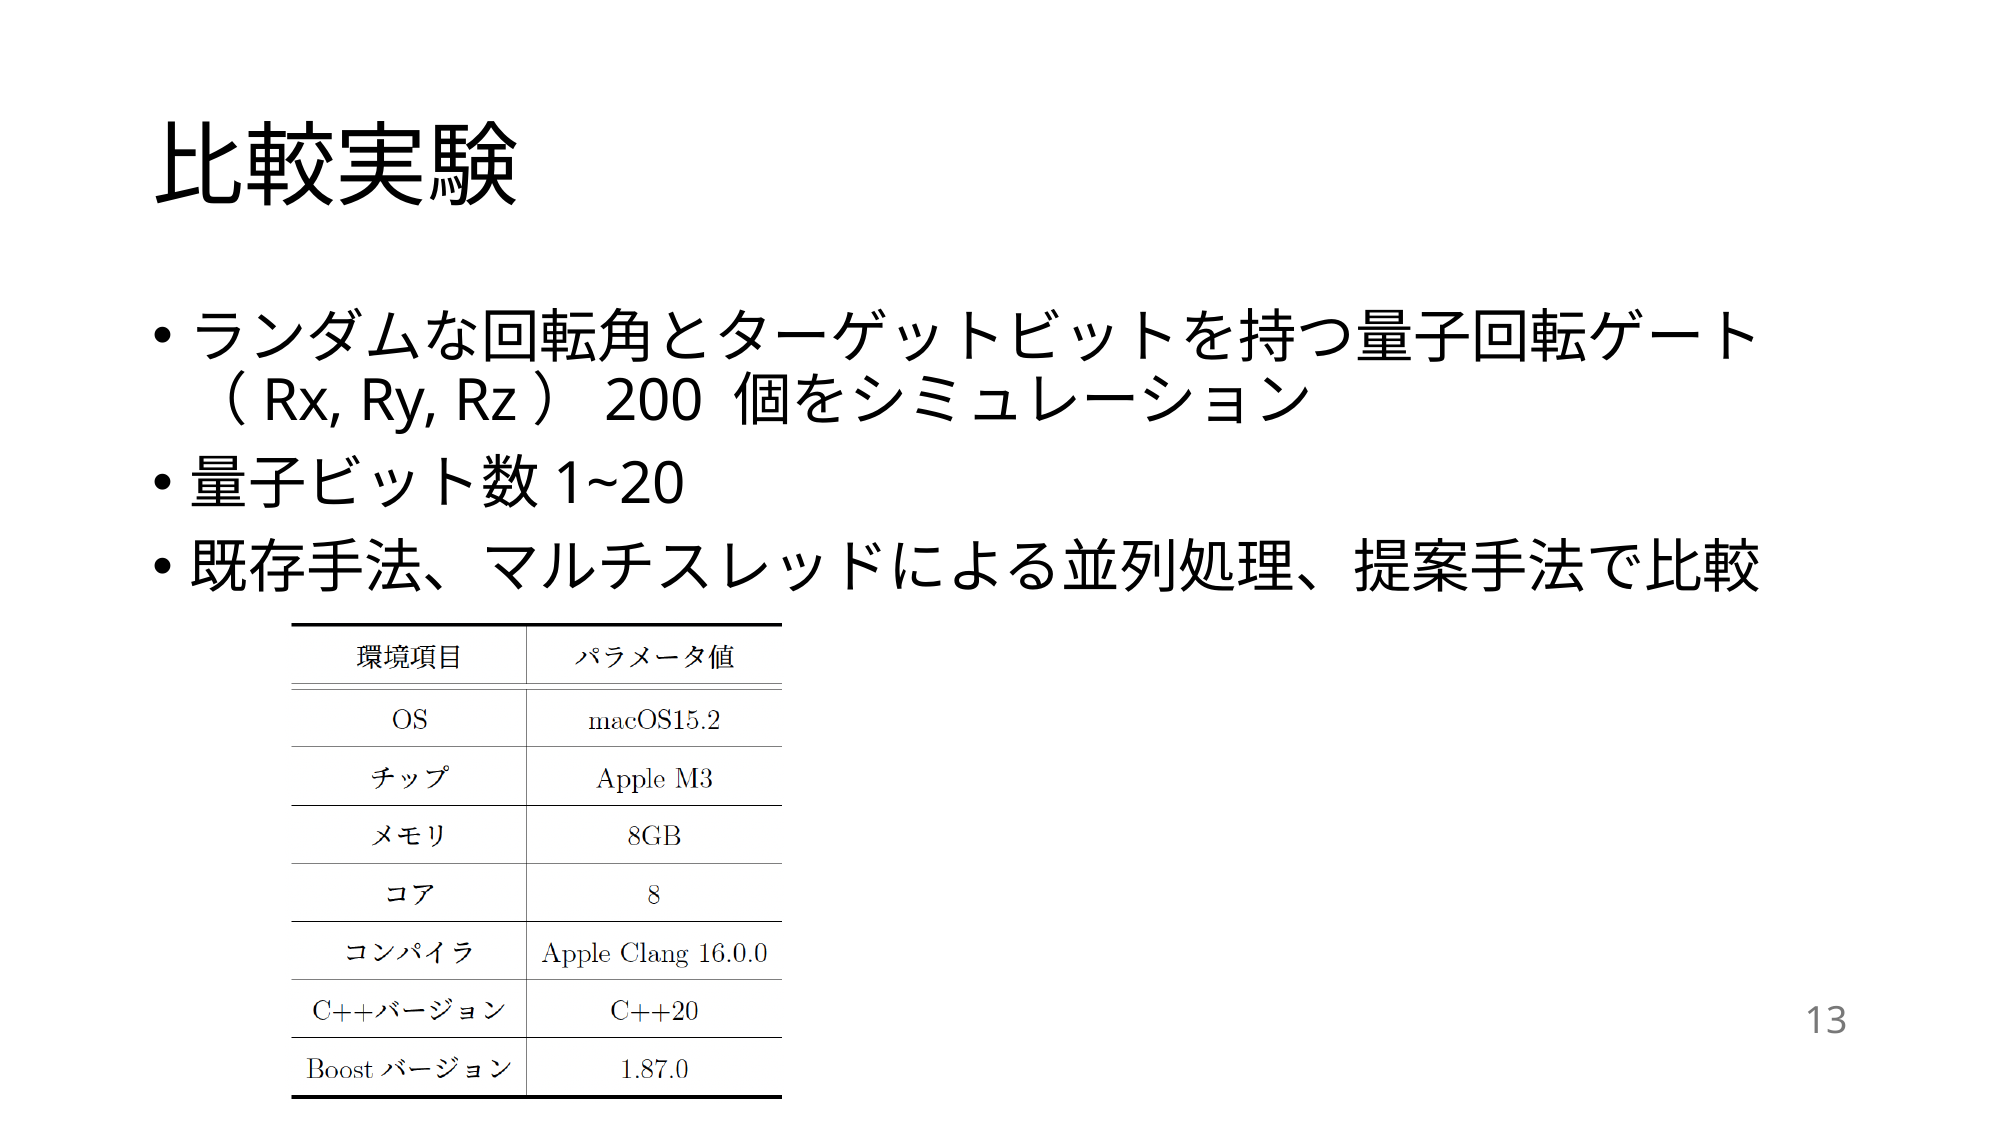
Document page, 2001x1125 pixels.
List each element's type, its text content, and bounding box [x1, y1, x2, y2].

slide_number 13 [1271, 941, 1863, 1103]
list ランダムな回転角とターゲットビットを持つ量子回転ゲート（Rx, Ry, Rz）200 個をシミュレーション 量子ビット数1~20 既存手法、マルチスレッドによる並列処理、提案手法で比較 [137, 299, 1863, 1066]
title 比較実験 [137, 59, 1863, 278]
picture [285, 617, 785, 1103]
